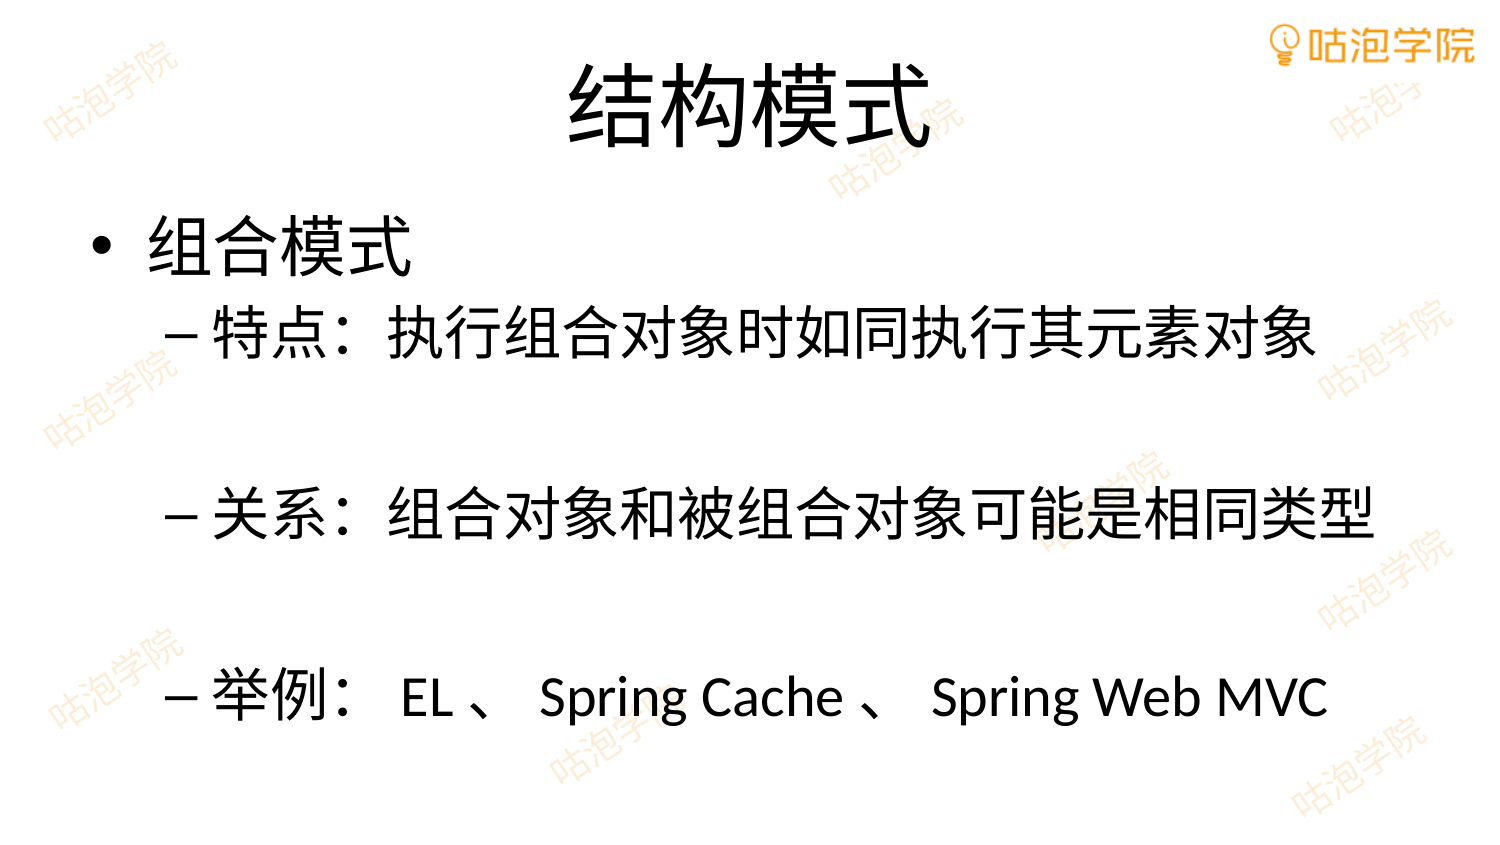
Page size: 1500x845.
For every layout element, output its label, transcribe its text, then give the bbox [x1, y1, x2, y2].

picture [1269, 11, 1477, 83]
title 结构模式 [75, 33, 1425, 175]
list 组合模式 特点：执行组合对象时如同执行其元素对象 关系：组合对象和被组合对象可能是相同类型 举例：EL、Spring Cache、Spring Web MVC [75, 196, 1425, 754]
